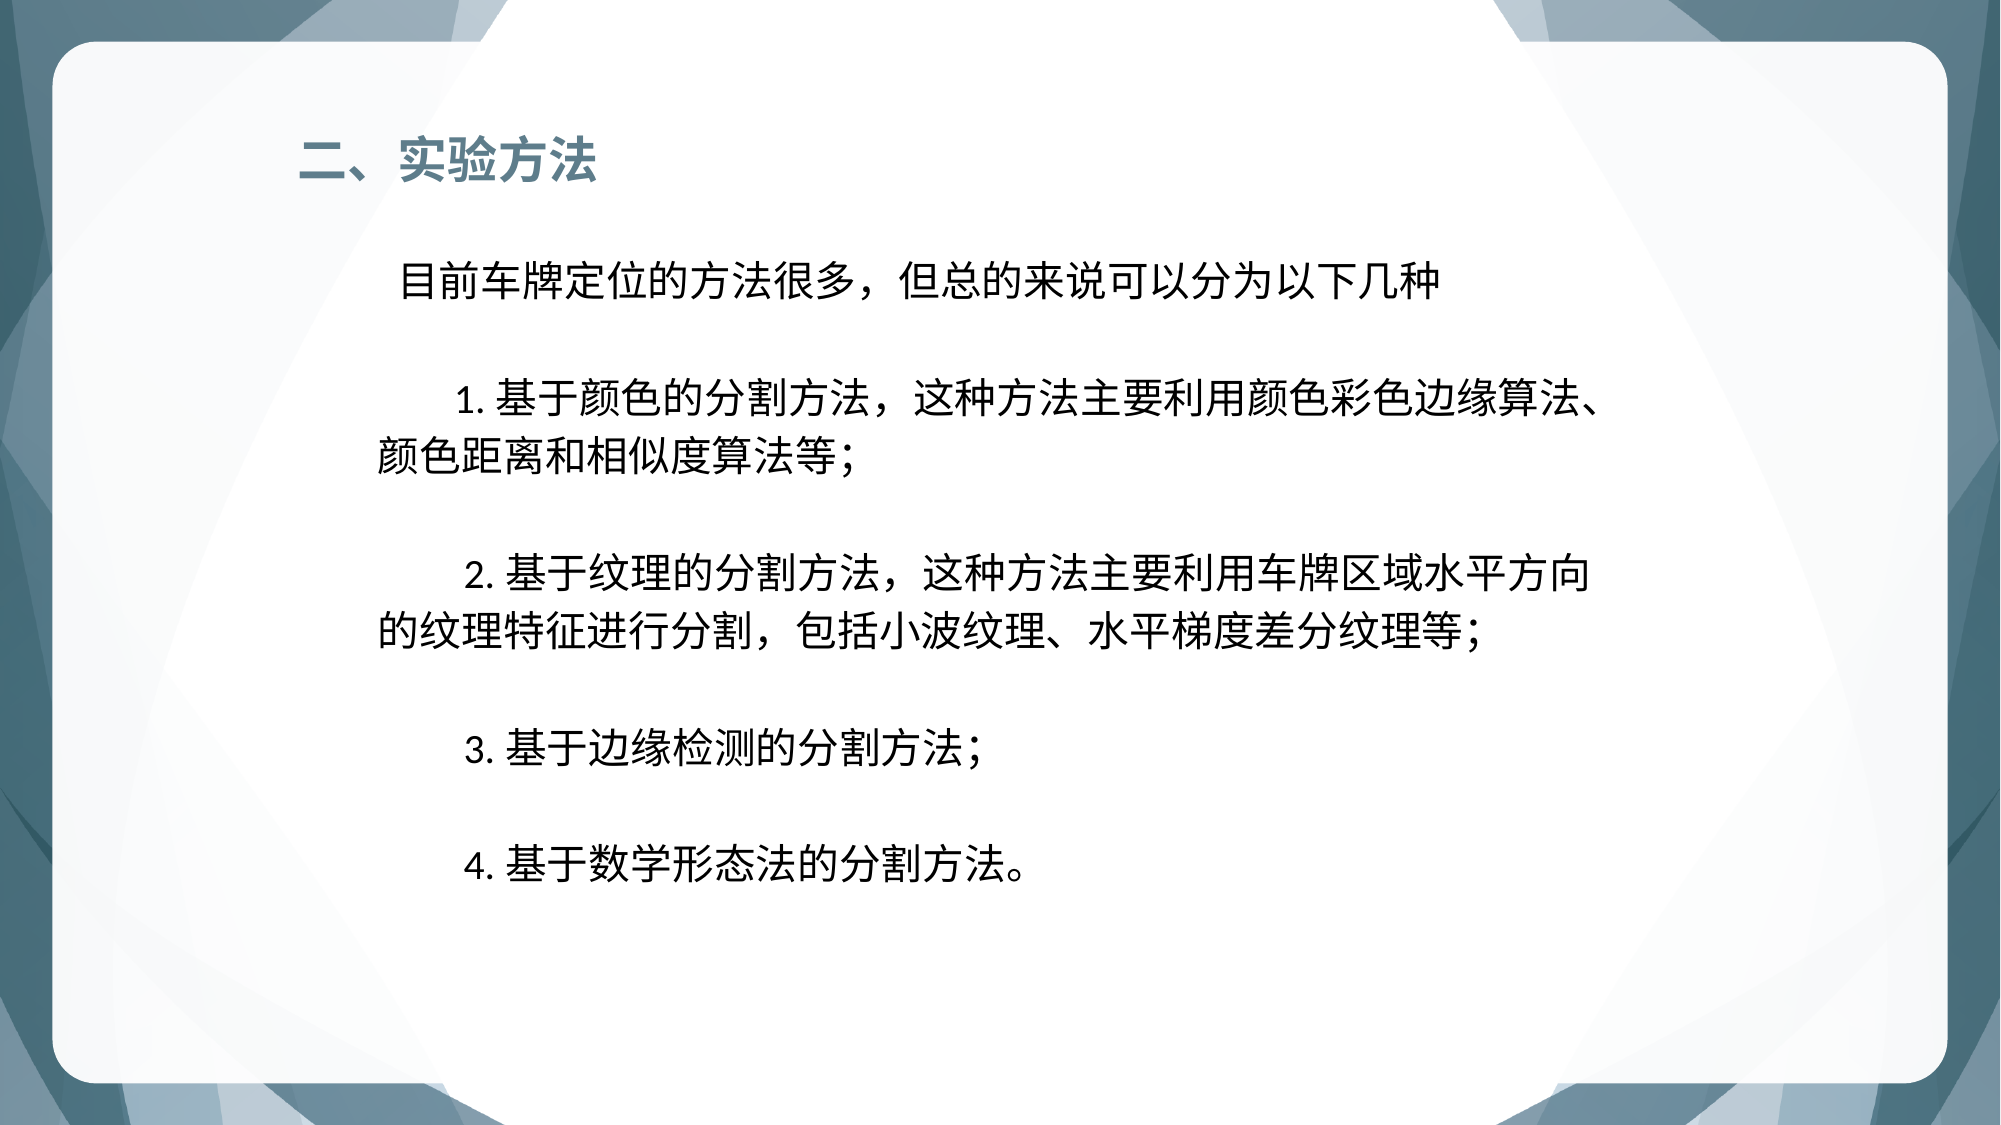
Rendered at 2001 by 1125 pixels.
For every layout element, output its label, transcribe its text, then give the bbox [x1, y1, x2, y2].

text_box 二、实验方法 [283, 120, 643, 196]
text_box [1105, 370, 1167, 425]
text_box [1107, 574, 1169, 636]
text_box 目前车牌定位的方法很多，但总的来说可以分为以下几种 1.基于颜色的分割方法，这种方法主要利用颜色彩色边缘算法、颜色距离和相似度算法等； 2.基于纹理的分割方法，这种方法主要利用车牌区域水平方向的纹理特征进行分割，包括小波纹理、水平梯度差分纹理等； 3.基于边缘检测的分割方法； 4.基于数学形态法的分割方法。 [363, 238, 1637, 954]
picture [0, 0, 2001, 1125]
